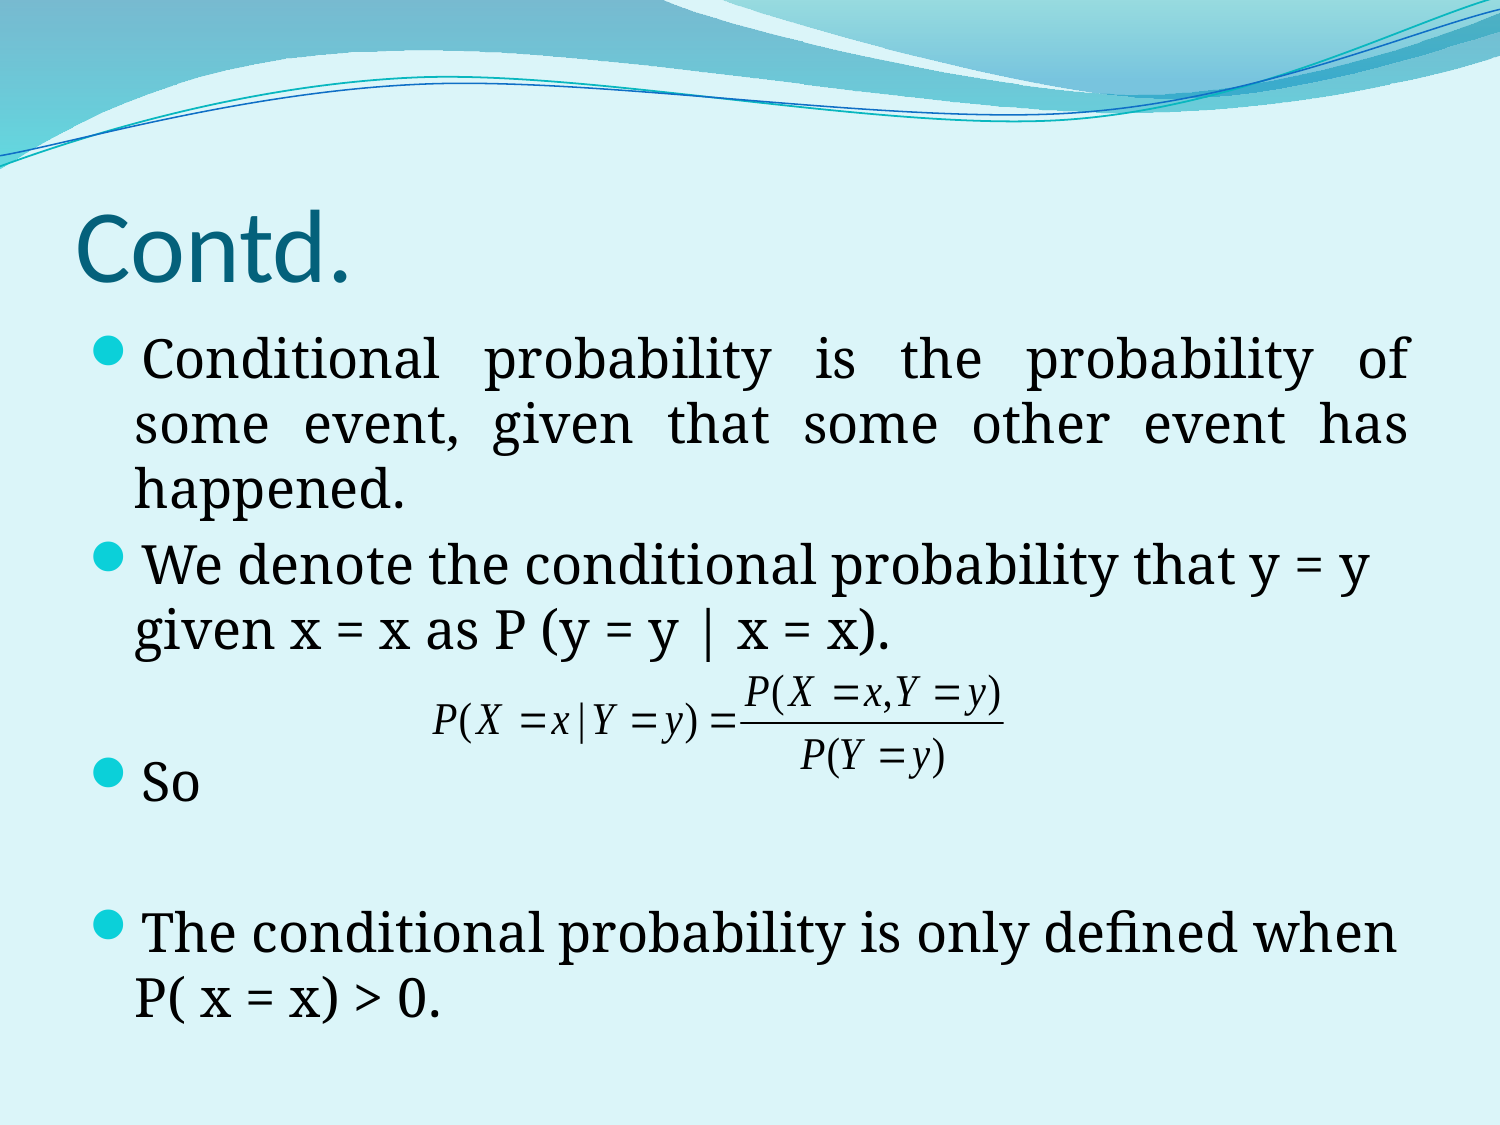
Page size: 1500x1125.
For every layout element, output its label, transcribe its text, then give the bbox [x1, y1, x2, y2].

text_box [424, 662, 1013, 788]
title Contd. [75, 115, 1425, 303]
list Conditional probability is the probability of some event, given that some other event has happened. We denote the conditional probability that y = y given x = x as P (y = y | x = x). So The conditional probability is only defined when P( x = x) > 0. [75, 317, 1425, 1038]
title Contd. [417, 663, 1019, 800]
